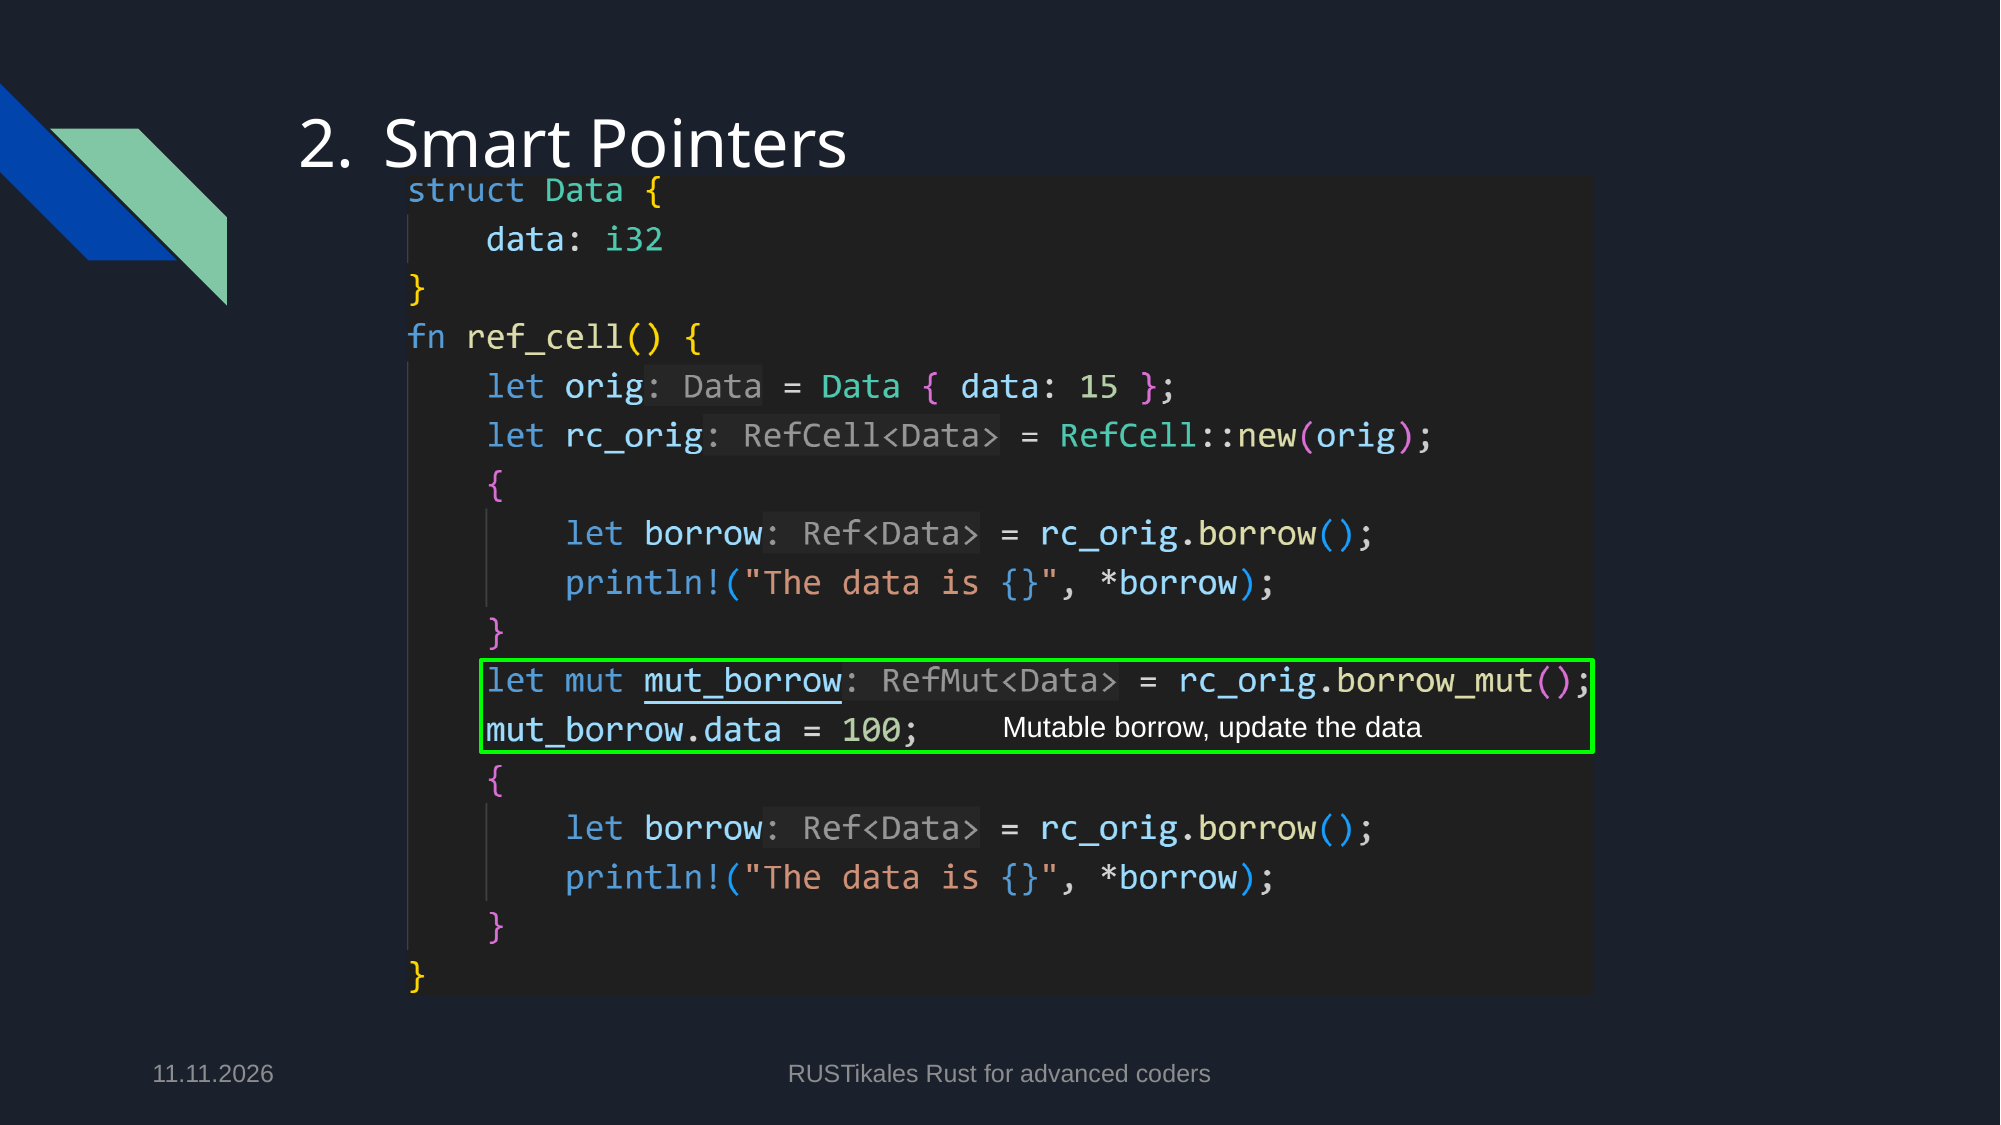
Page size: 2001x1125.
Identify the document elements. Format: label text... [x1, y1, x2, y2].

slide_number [137, 1042, 588, 1103]
picture [407, 175, 1593, 996]
title Smart Pointers [283, 86, 1824, 287]
footer RUSTikales Rust for advanced coders [662, 1042, 1338, 1103]
